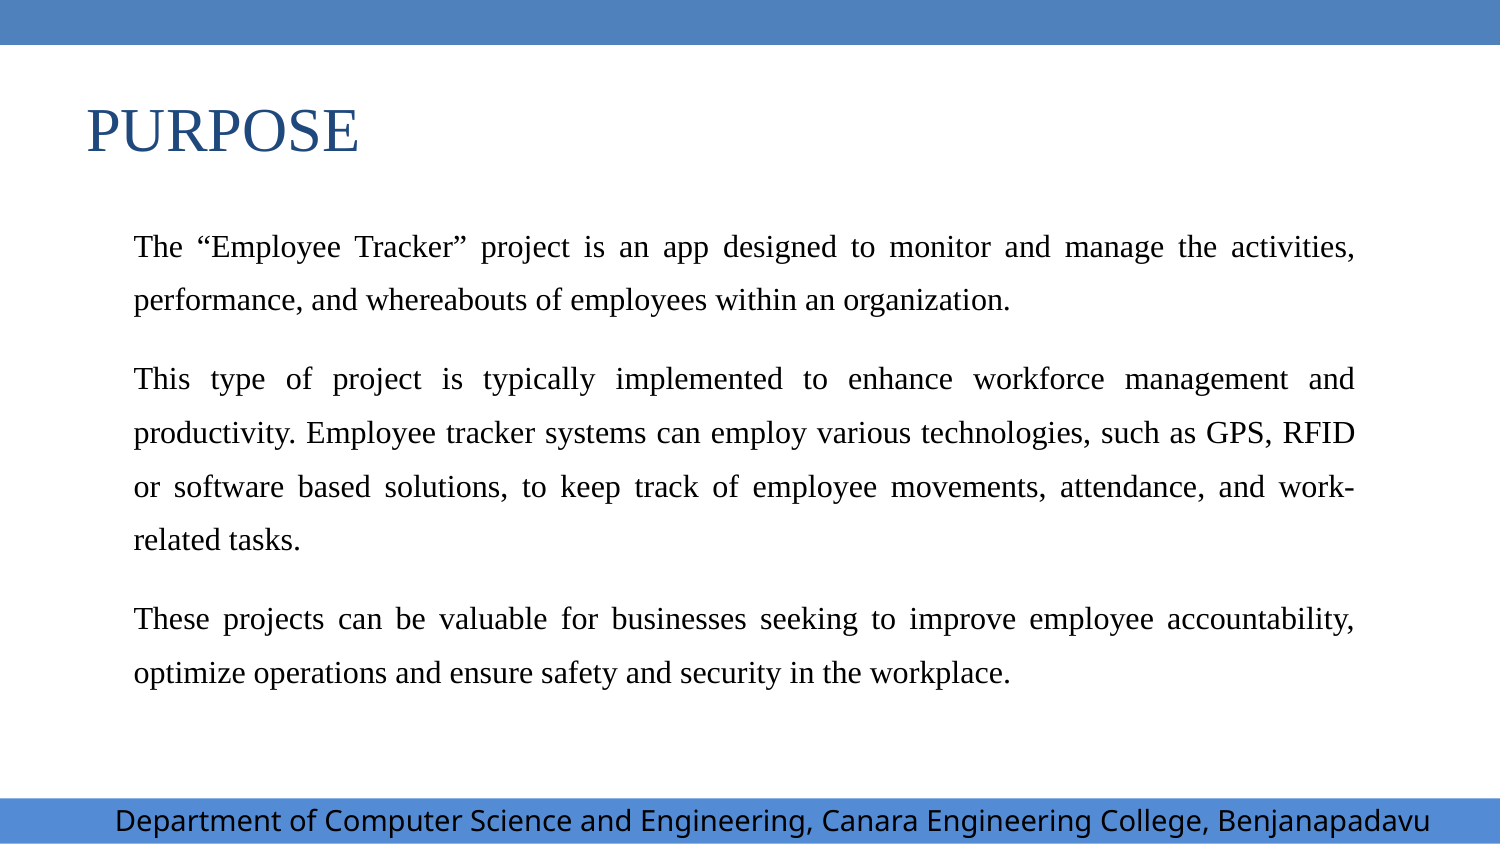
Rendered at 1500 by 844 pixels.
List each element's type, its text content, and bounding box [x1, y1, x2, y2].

title PURPOSE [75, 65, 1425, 188]
list The “Employee Tracker” project is an app designed to monitor and manage the activities, performance, and whereabouts of employees within an organization. This type of project is typically implemented to enhance workforce management and productivity. Employee tracker systems can employ various technologies, such as GPS, RFID or software based solutions, to keep track of employee movements, attendance, and work-related tasks. These projects can be valuable for businesses seeking to improve employee accountability, optimize operations and ensure safety and security in the workplace. [47, 204, 1368, 758]
